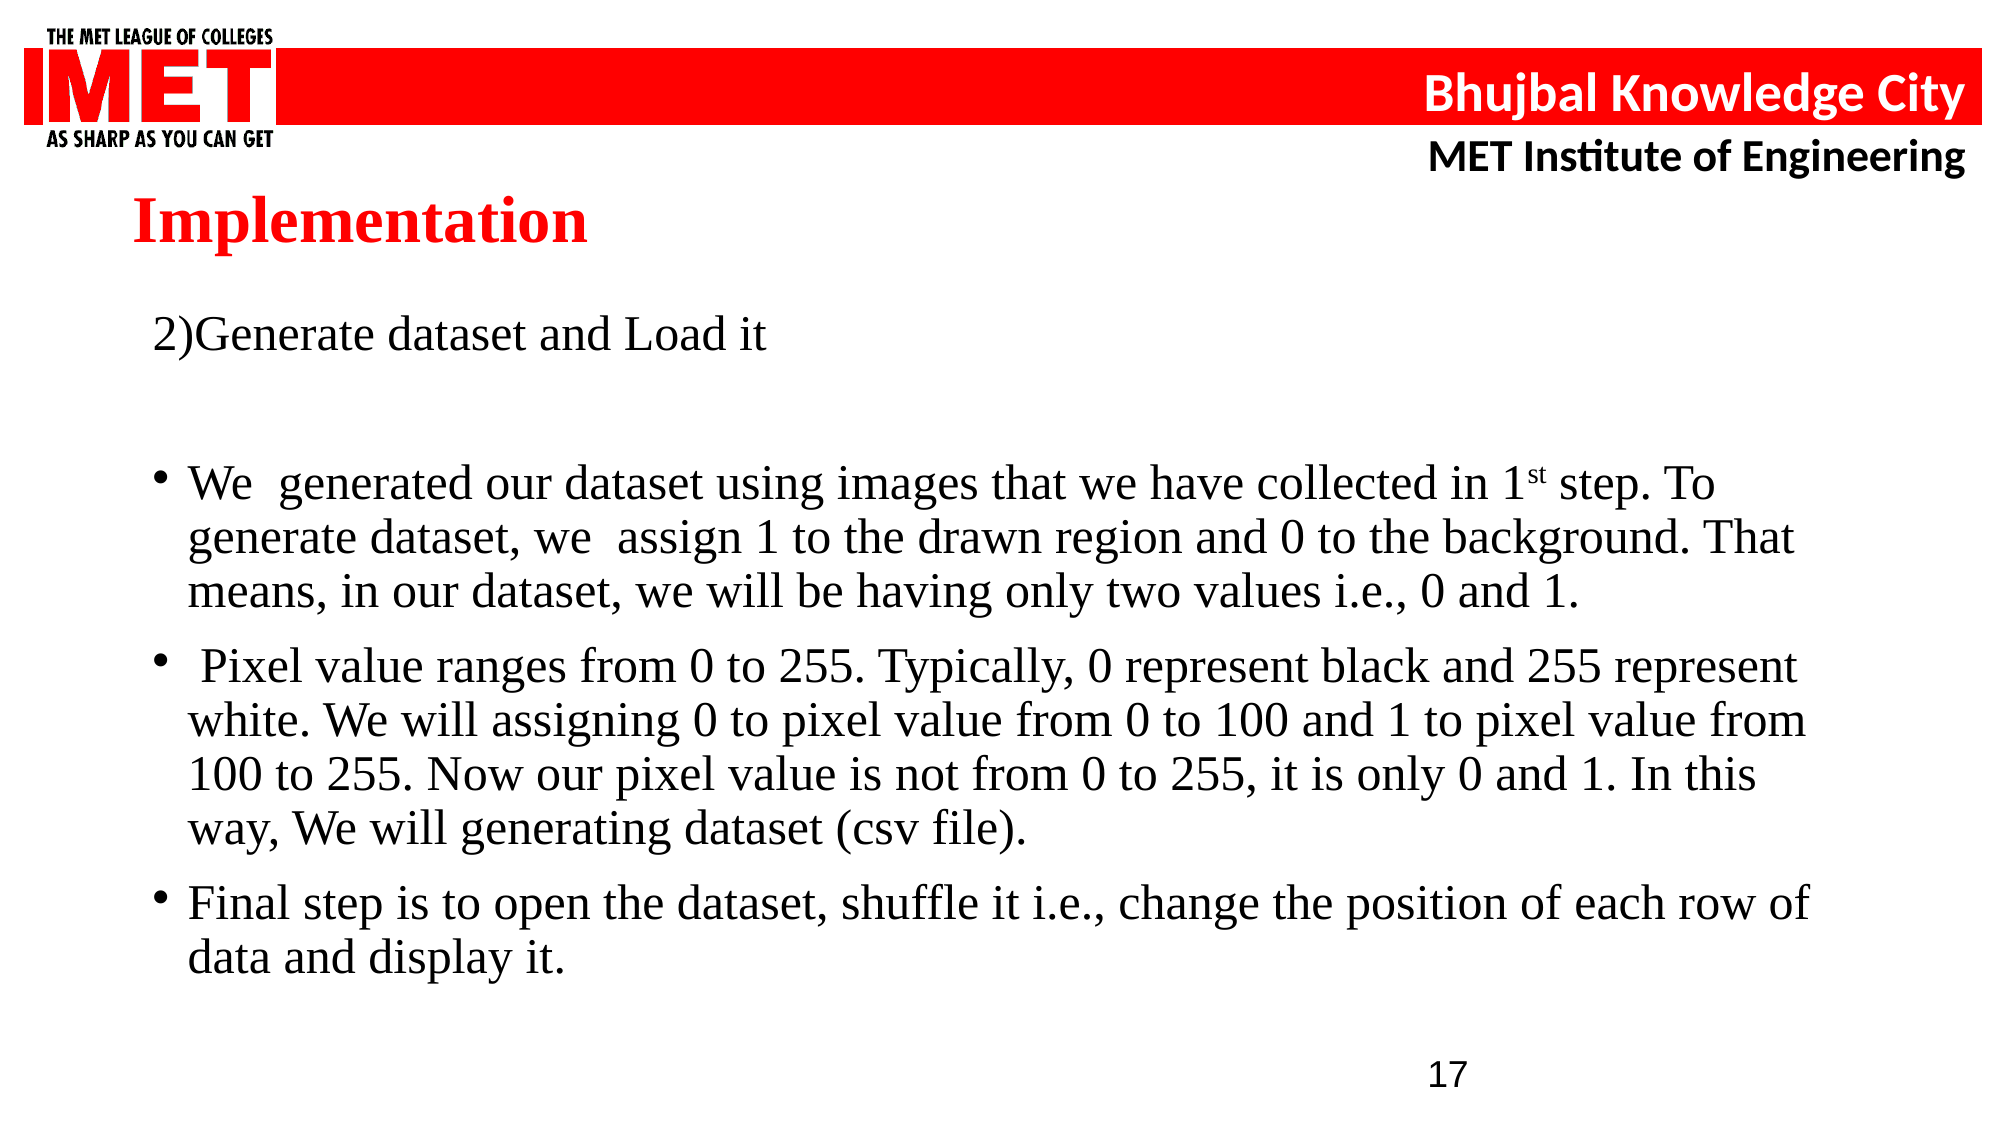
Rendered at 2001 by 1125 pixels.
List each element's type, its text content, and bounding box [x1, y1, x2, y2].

picture [43, 24, 276, 152]
text_box 2)Generate dataset and Load it We generated our dataset using images that we have collected in 1st step. To generate dataset, we assign 1 to the drawn region and 0 to the background. That means, in our dataset, we will be having only two values i.e., 0 and 1. Pixel value ranges from 0 to 255. Typically, 0 represent black and 255 represent white. We will assigning 0 to pixel value from 0 to 100 and 1 to pixel value from 100 to 255. Now our pixel value is not from 0 to 255, it is only 0 and 1. In this way, We will generating dataset (csv file). Final step is to open the dataset, shuffle it i.e., change the position of each row of data and display it. [137, 299, 1863, 1013]
text_box [1412, 1042, 1863, 1103]
text_box Implementation [118, 137, 1843, 355]
